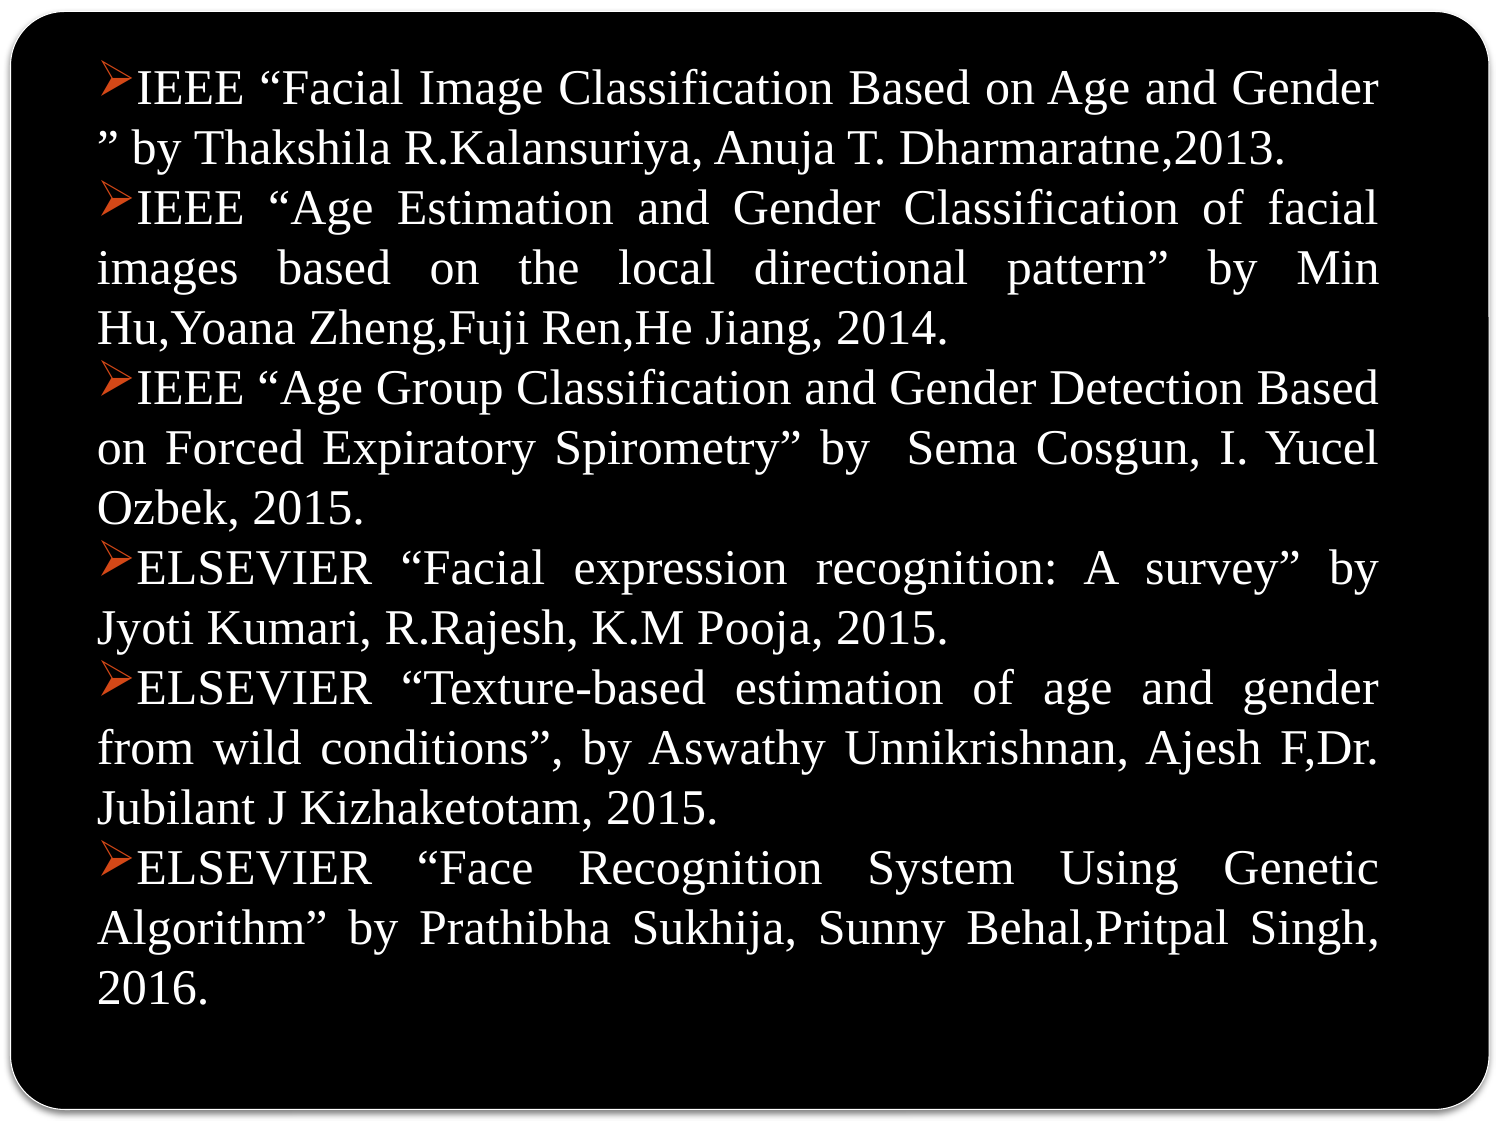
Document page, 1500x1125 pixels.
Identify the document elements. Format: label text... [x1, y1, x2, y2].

text_box IEEE “Facial Image Classification Based on Age and Gender ” by Thakshila R.Kalansuriya, Anuja T. Dharmaratne,2013. IEEE “Age Estimation and Gender Classification of facial images based on the local directional pattern” by Min Hu,Yoana Zheng,Fuji Ren,He Jiang, 2014. IEEE “Age Group Classification and Gender Detection Based on Forced Expiratory Spirometry” by Sema Cosgun, I. Yucel Ozbek, 2015. ELSEVIER “Facial expression recognition: A survey” by Jyoti Kumari, R.Rajesh, K.M Pooja, 2015. ELSEVIER “Texture-based estimation of age and gender from wild conditions”, by Aswathy Unnikrishnan, Ajesh F,Dr. Jubilant J Kizhaketotam, 2015. ELSEVIER “Face Recognition System Using Genetic Algorithm” by Prathibha Sukhija, Sunny Behal,Pritpal Singh, 2016. [82, 46, 1395, 1022]
